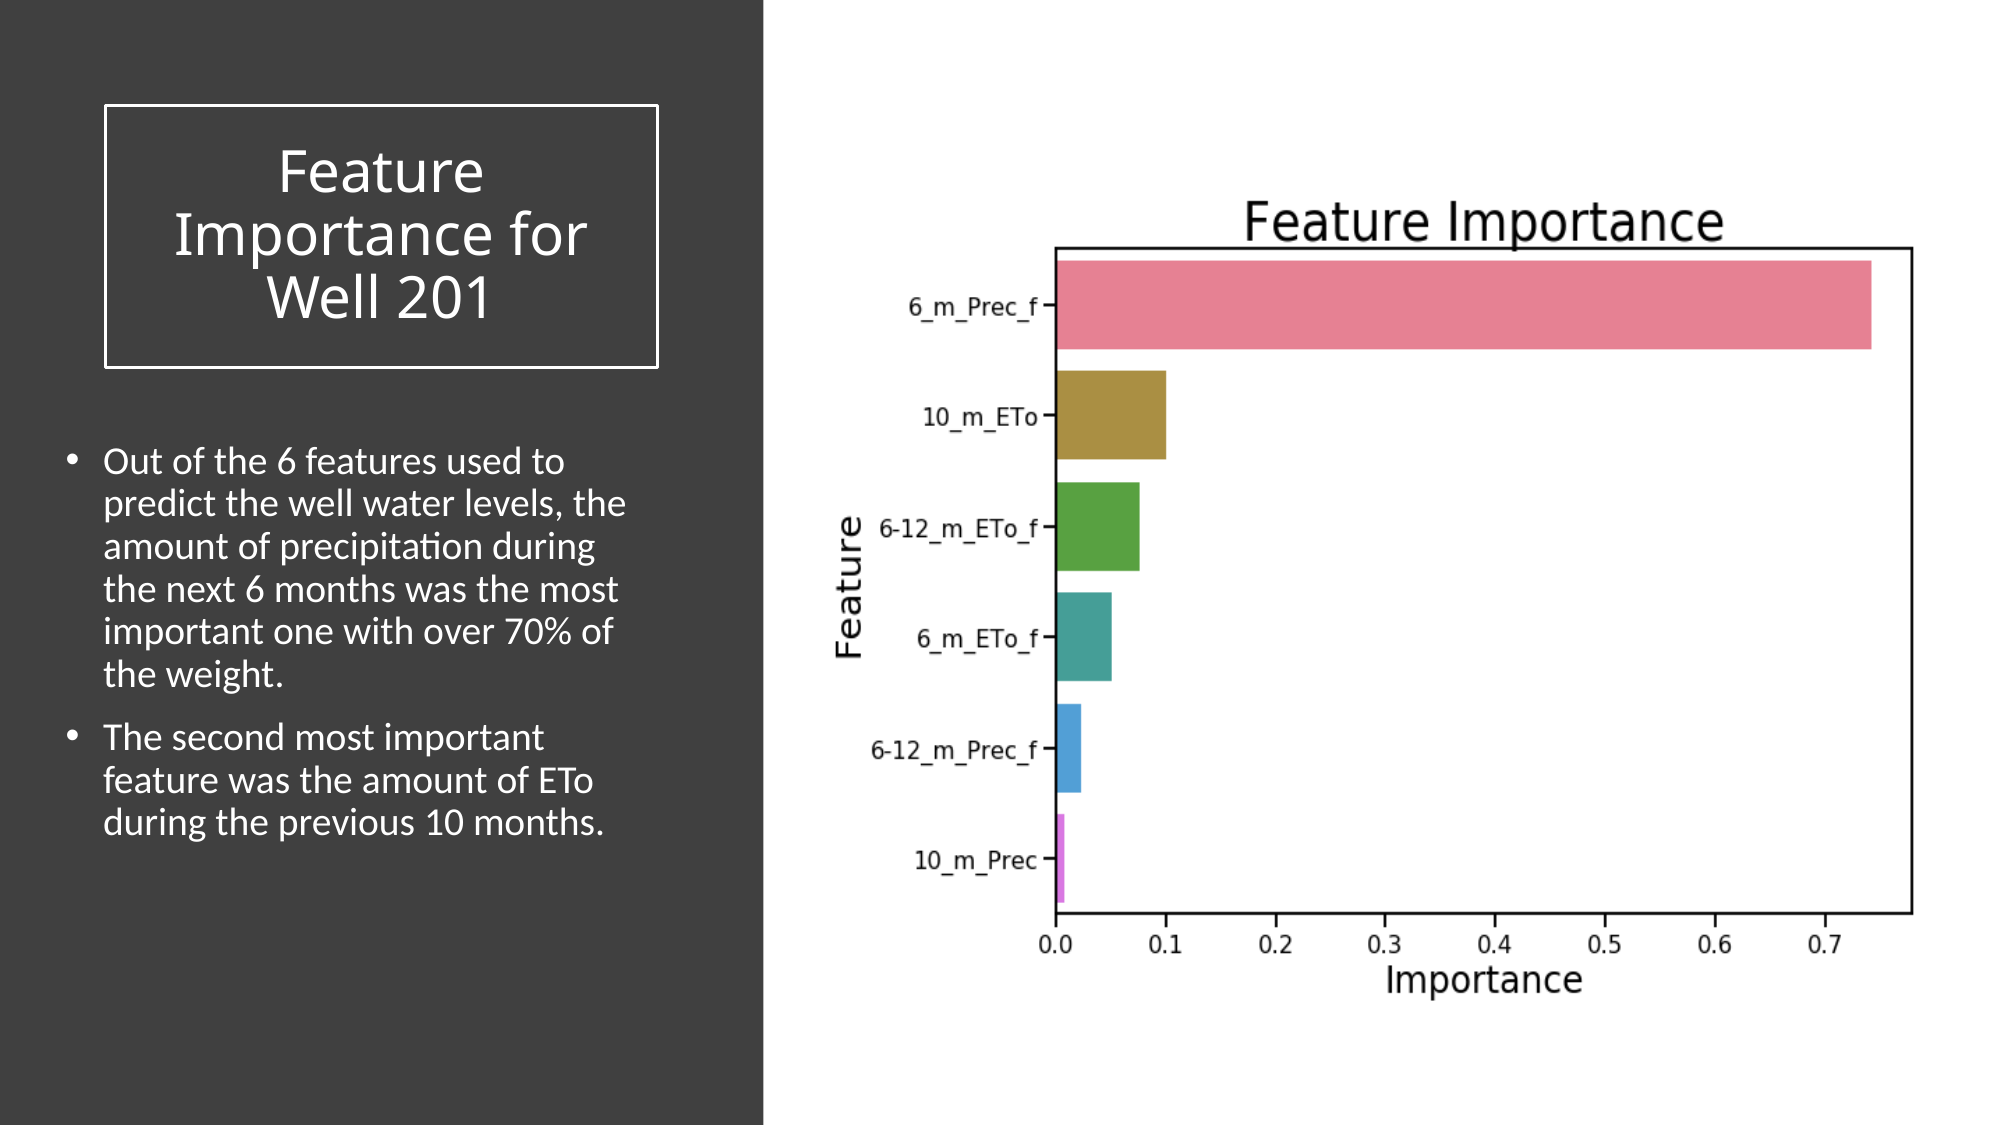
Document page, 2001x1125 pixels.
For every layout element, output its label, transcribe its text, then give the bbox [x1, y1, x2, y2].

list Out of the 6 features used to predict the well water levels, the amount of precipitation during the next 6 months was the most important one with over 70% of the weight. The second most important feature was the amount of ETo during the previous 10 months. [50, 432, 658, 994]
title Feature Importance for Well 201 [105, 105, 658, 368]
text_box [0, 0, 764, 1125]
picture [822, 189, 1933, 1010]
